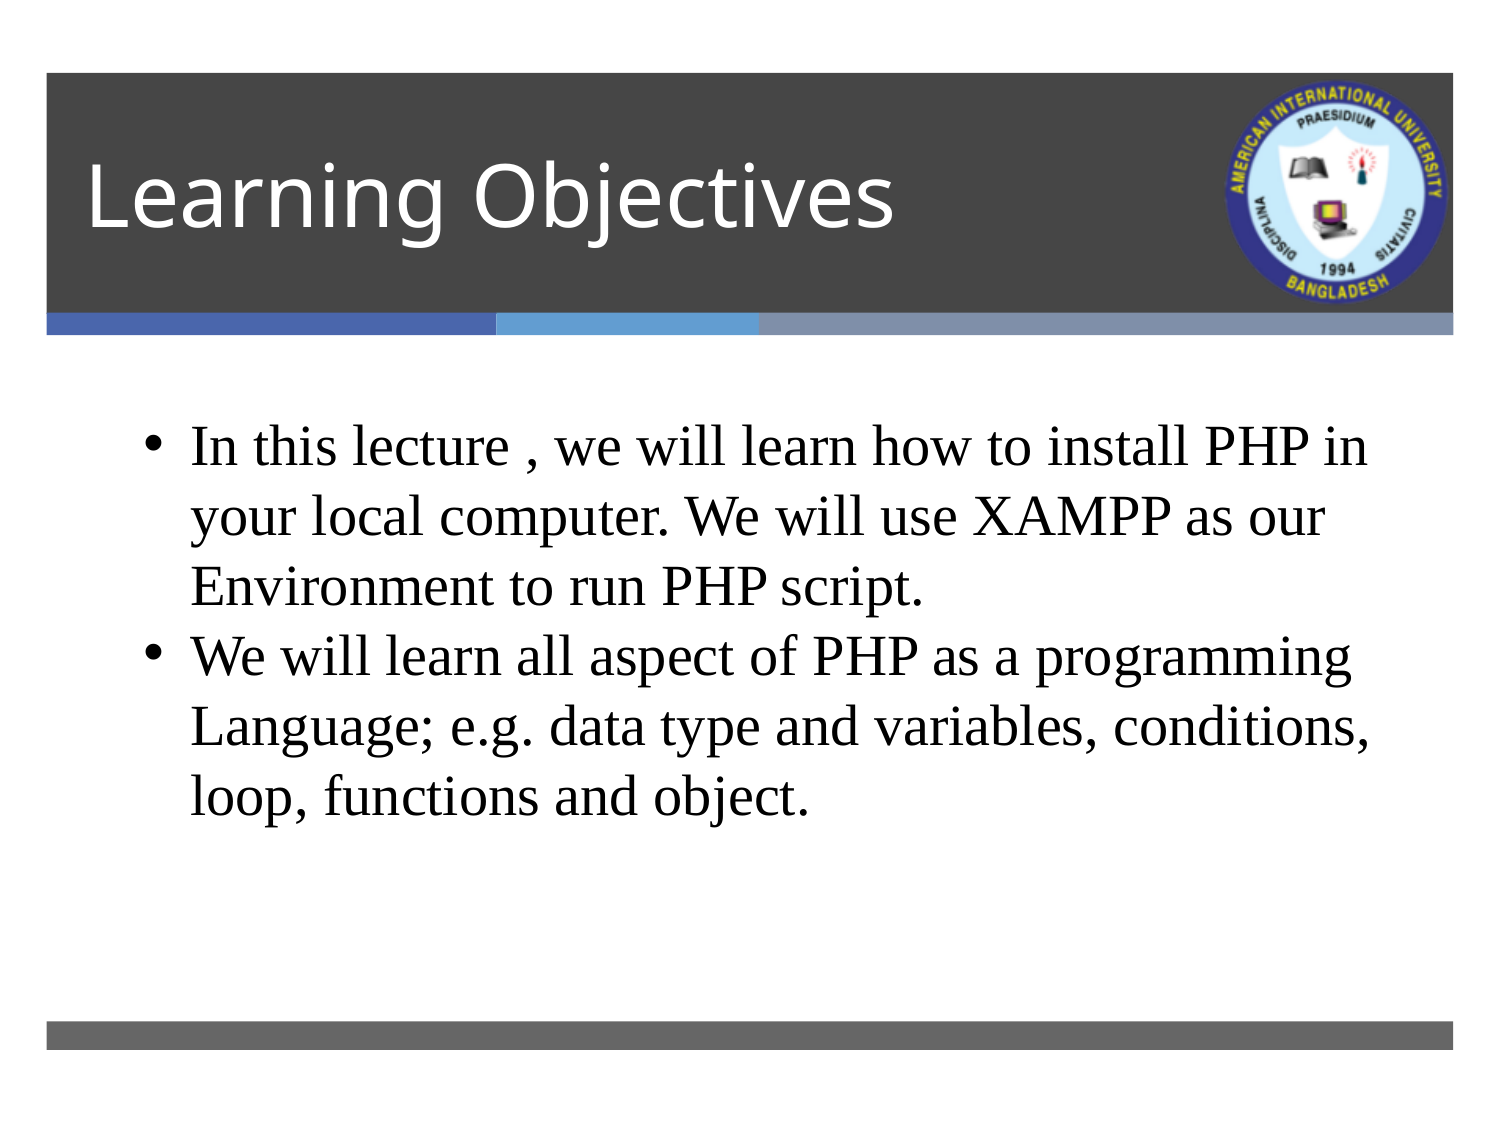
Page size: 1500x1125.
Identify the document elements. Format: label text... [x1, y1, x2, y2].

subtitle [78, 251, 1351, 331]
title Learning Objectives [69, 73, 1351, 253]
picture [1351, 75, 1454, 310]
text_box In this lecture , we will learn how to install PHP in your local computer. We will use XAMPP as our Environment to run PHP script. We will learn all aspect of PHP as a programming Language; e.g. data type and variables, conditions, loop, functions and object. [128, 399, 1428, 835]
